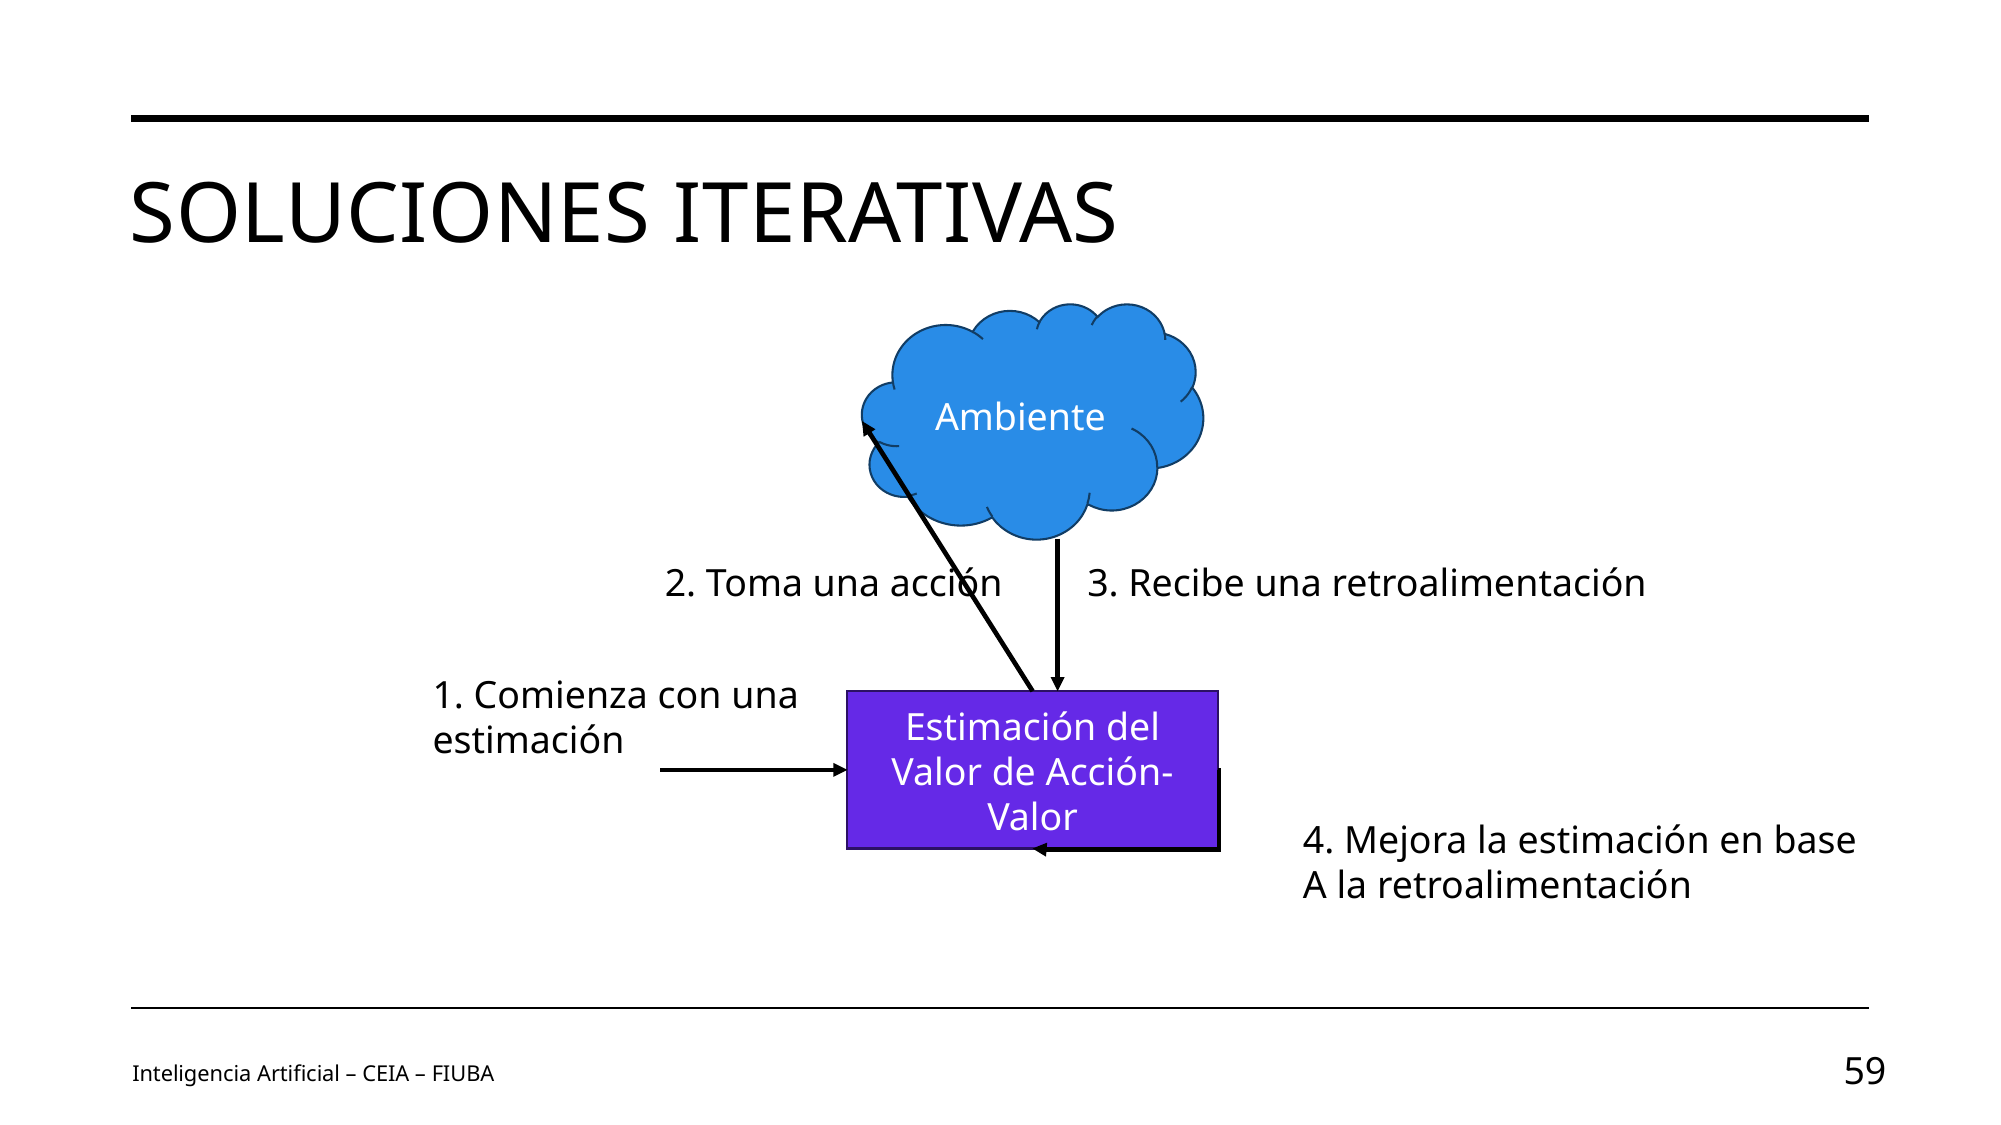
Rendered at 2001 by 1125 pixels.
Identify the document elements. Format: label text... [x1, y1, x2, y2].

text_box 4. Mejora la estimación en base A la retroalimentación [1288, 809, 1882, 914]
text_box 3. Recibe una retroalimentación [1072, 551, 1663, 612]
text_box 1. Comienza con una estimación [417, 663, 815, 769]
text_box Estimación del Valor de Acción-Valor [846, 690, 1219, 850]
text_box Ambiente [860, 303, 1205, 541]
text_box 2. Toma una acción [649, 551, 1018, 612]
title Soluciones iterativas [114, 151, 1869, 304]
slide_number 59 [1791, 1042, 1902, 1103]
footer Inteligencia Artificial – CEIA – FIUBA [117, 1042, 862, 1103]
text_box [1032, 769, 1218, 849]
